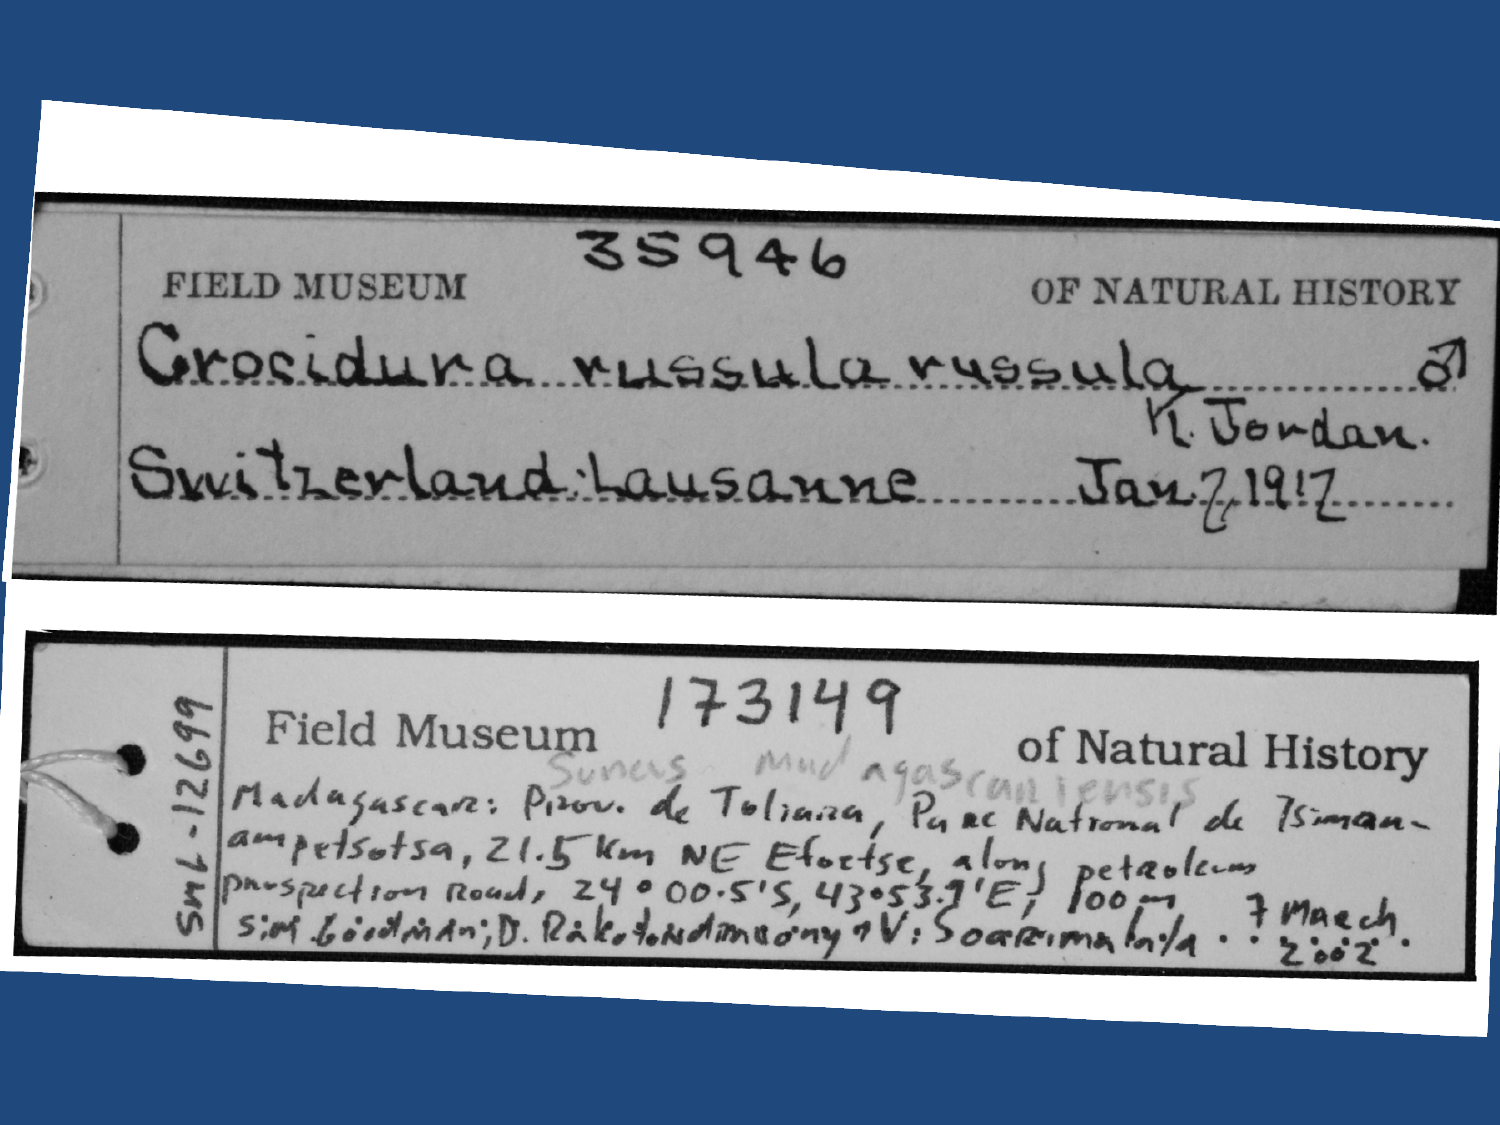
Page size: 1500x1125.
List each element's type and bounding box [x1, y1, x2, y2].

picture [0, 100, 1500, 1037]
